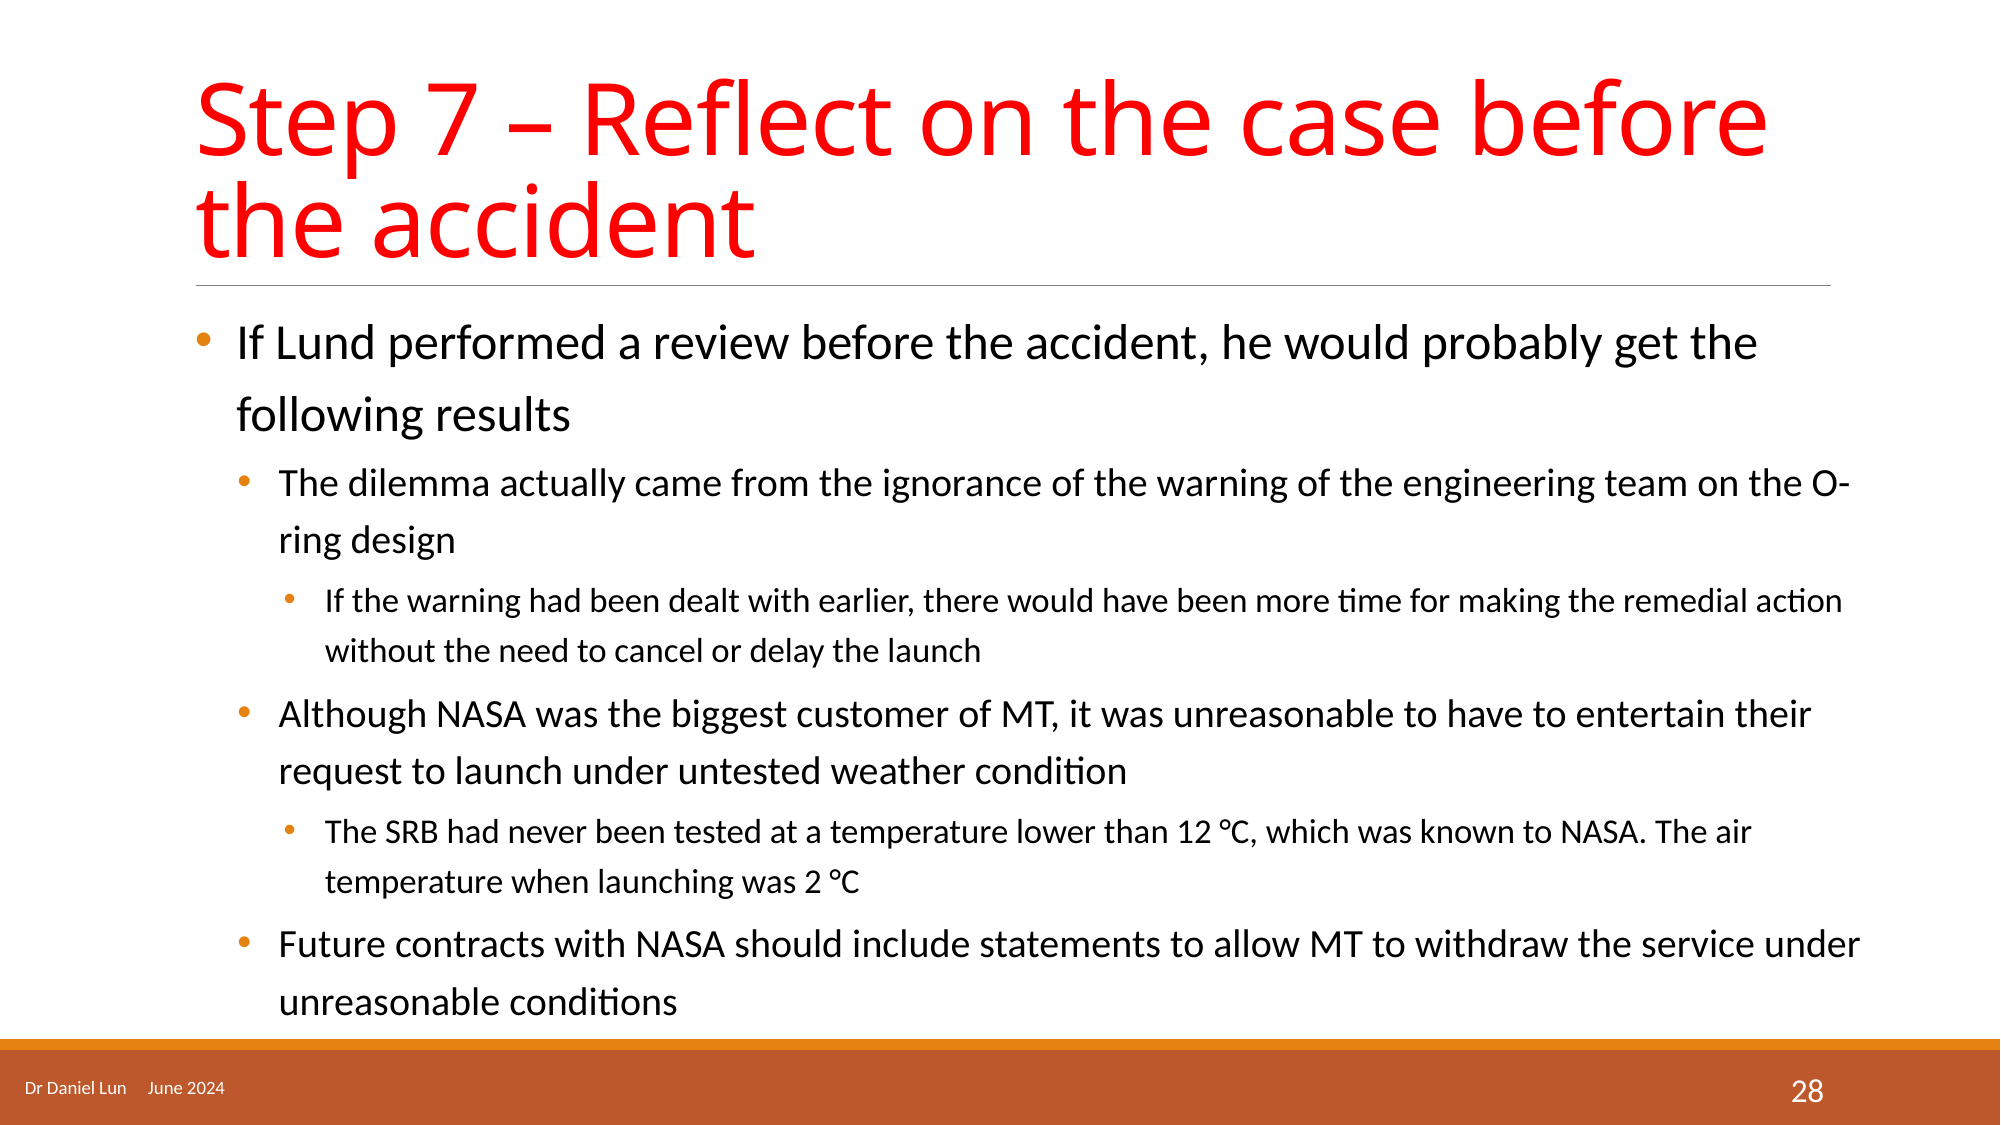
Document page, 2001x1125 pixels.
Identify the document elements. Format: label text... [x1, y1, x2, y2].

slide_number 28 [1624, 1059, 1840, 1120]
title Step 7 – Reflect on the case before the accident [180, 47, 1830, 285]
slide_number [9, 1056, 416, 1117]
list If Lund performed a review before the accident, he would probably get the following results The dilemma actually came from the ignorance of the warning of the engineering team on the O-ring design If the warning had been dealt with earlier, there would have been more time for making the remedial action without the need to cancel or delay the launch Although NASA was the biggest customer of MT, it was unreasonable to have to entertain their request to launch under untested weather condition The SRB had never been tested at a temperature lower than 12 °C, which was known to NASA. The air temperature when launching was 2 °C Future contracts with NASA should include statements to allow MT to withdraw the service under unreasonable conditions [194, 289, 1896, 1038]
